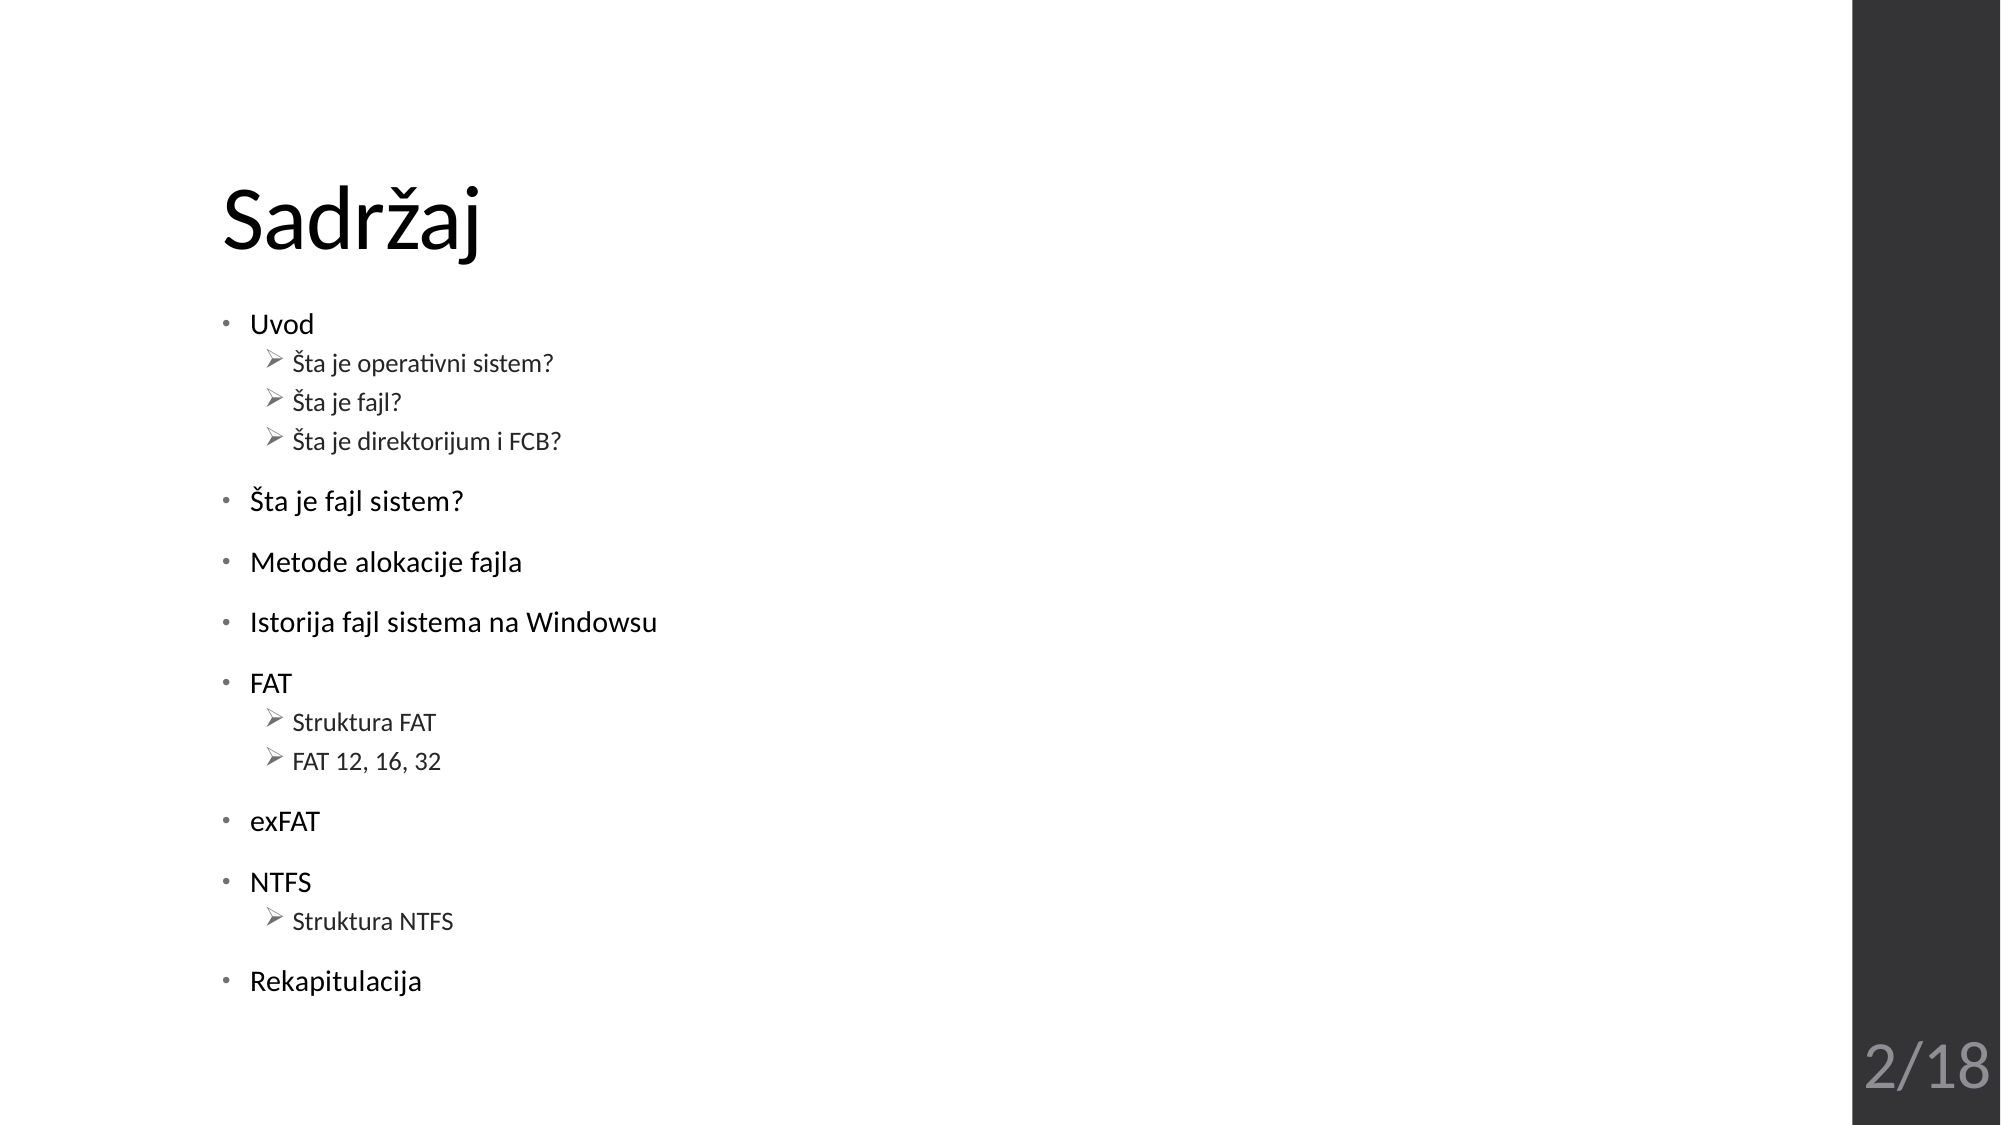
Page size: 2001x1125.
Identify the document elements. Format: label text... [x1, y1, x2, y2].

slide_number 2/18 [1852, 1012, 2000, 1110]
list Uvod Šta je operativni sistem? Šta je fajl? Šta je direktorijum i FCB? Šta je fajl sistem? Metode alokacije fajla Istorija fajl sistema na Windowsu FAT Struktura FAT FAT 12, 16, 32 exFAT NTFS Struktura NTFS Rekapitulacija [206, 299, 1617, 1014]
title Sadržaj [206, 60, 1797, 278]
